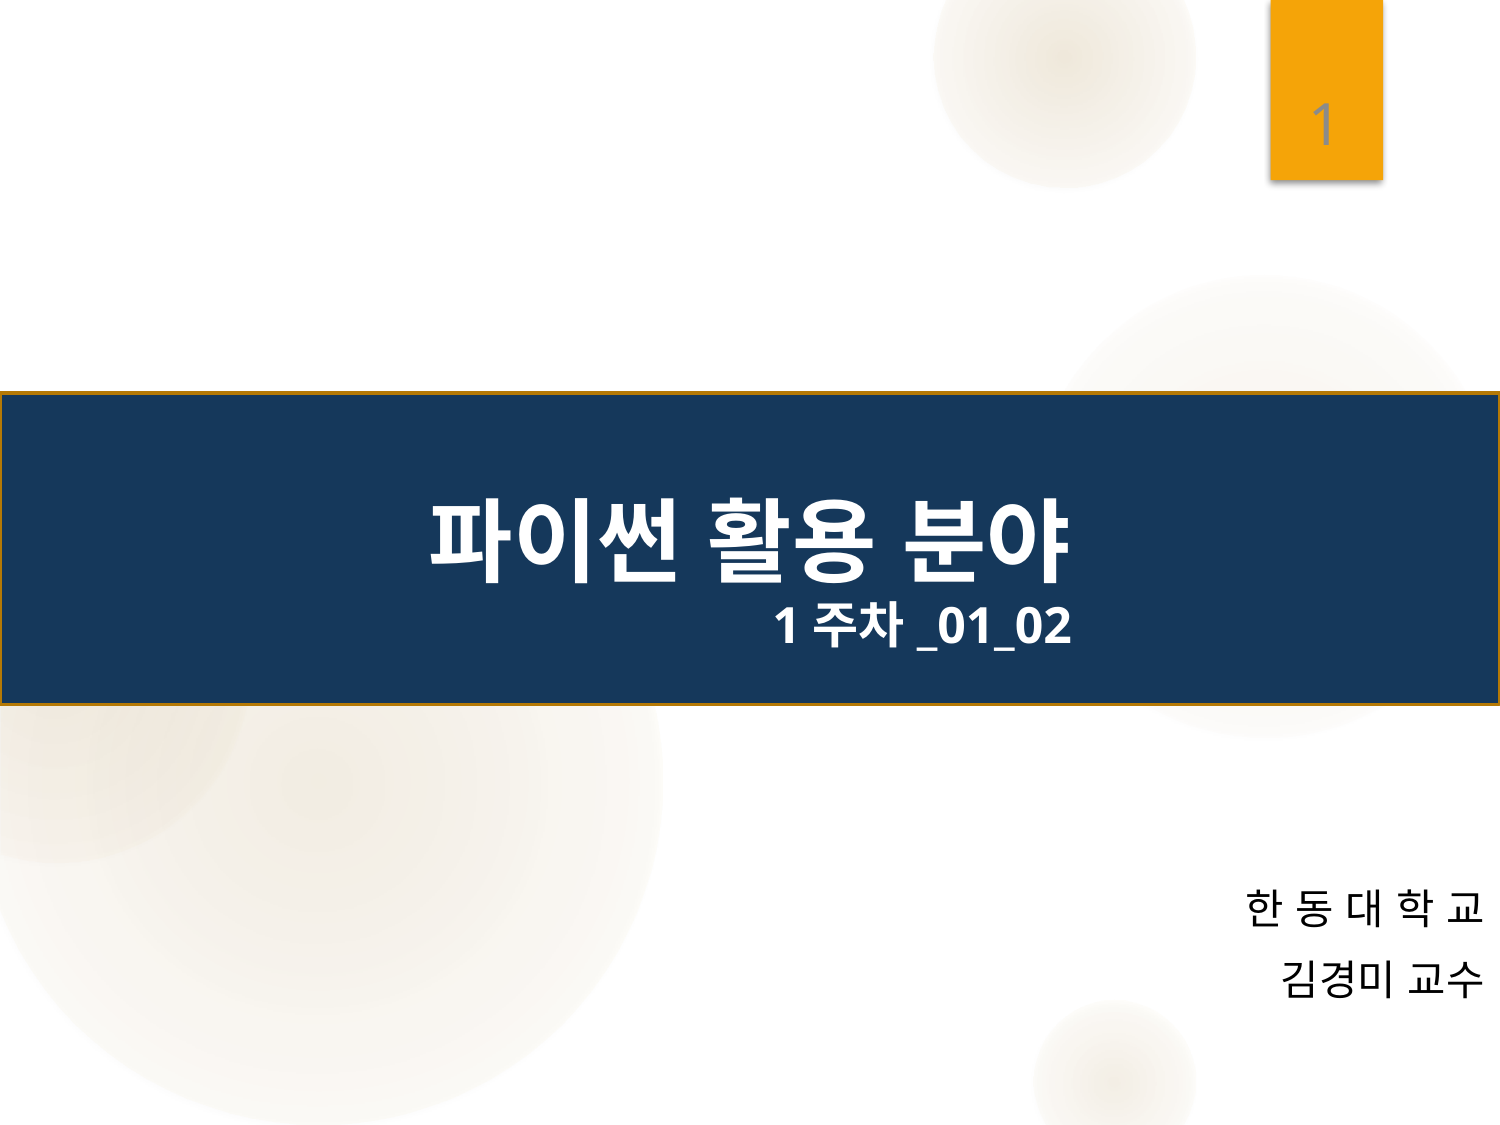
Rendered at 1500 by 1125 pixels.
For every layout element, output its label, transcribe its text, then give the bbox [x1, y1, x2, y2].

text_box [0, 391, 1500, 706]
subtitle 한 동 대 학 교 김경미 교수 [1037, 787, 1500, 1012]
slide_number 1 [1273, 48, 1378, 175]
title 파이썬 활용 분야 1주차_01_02 [0, 456, 1087, 681]
